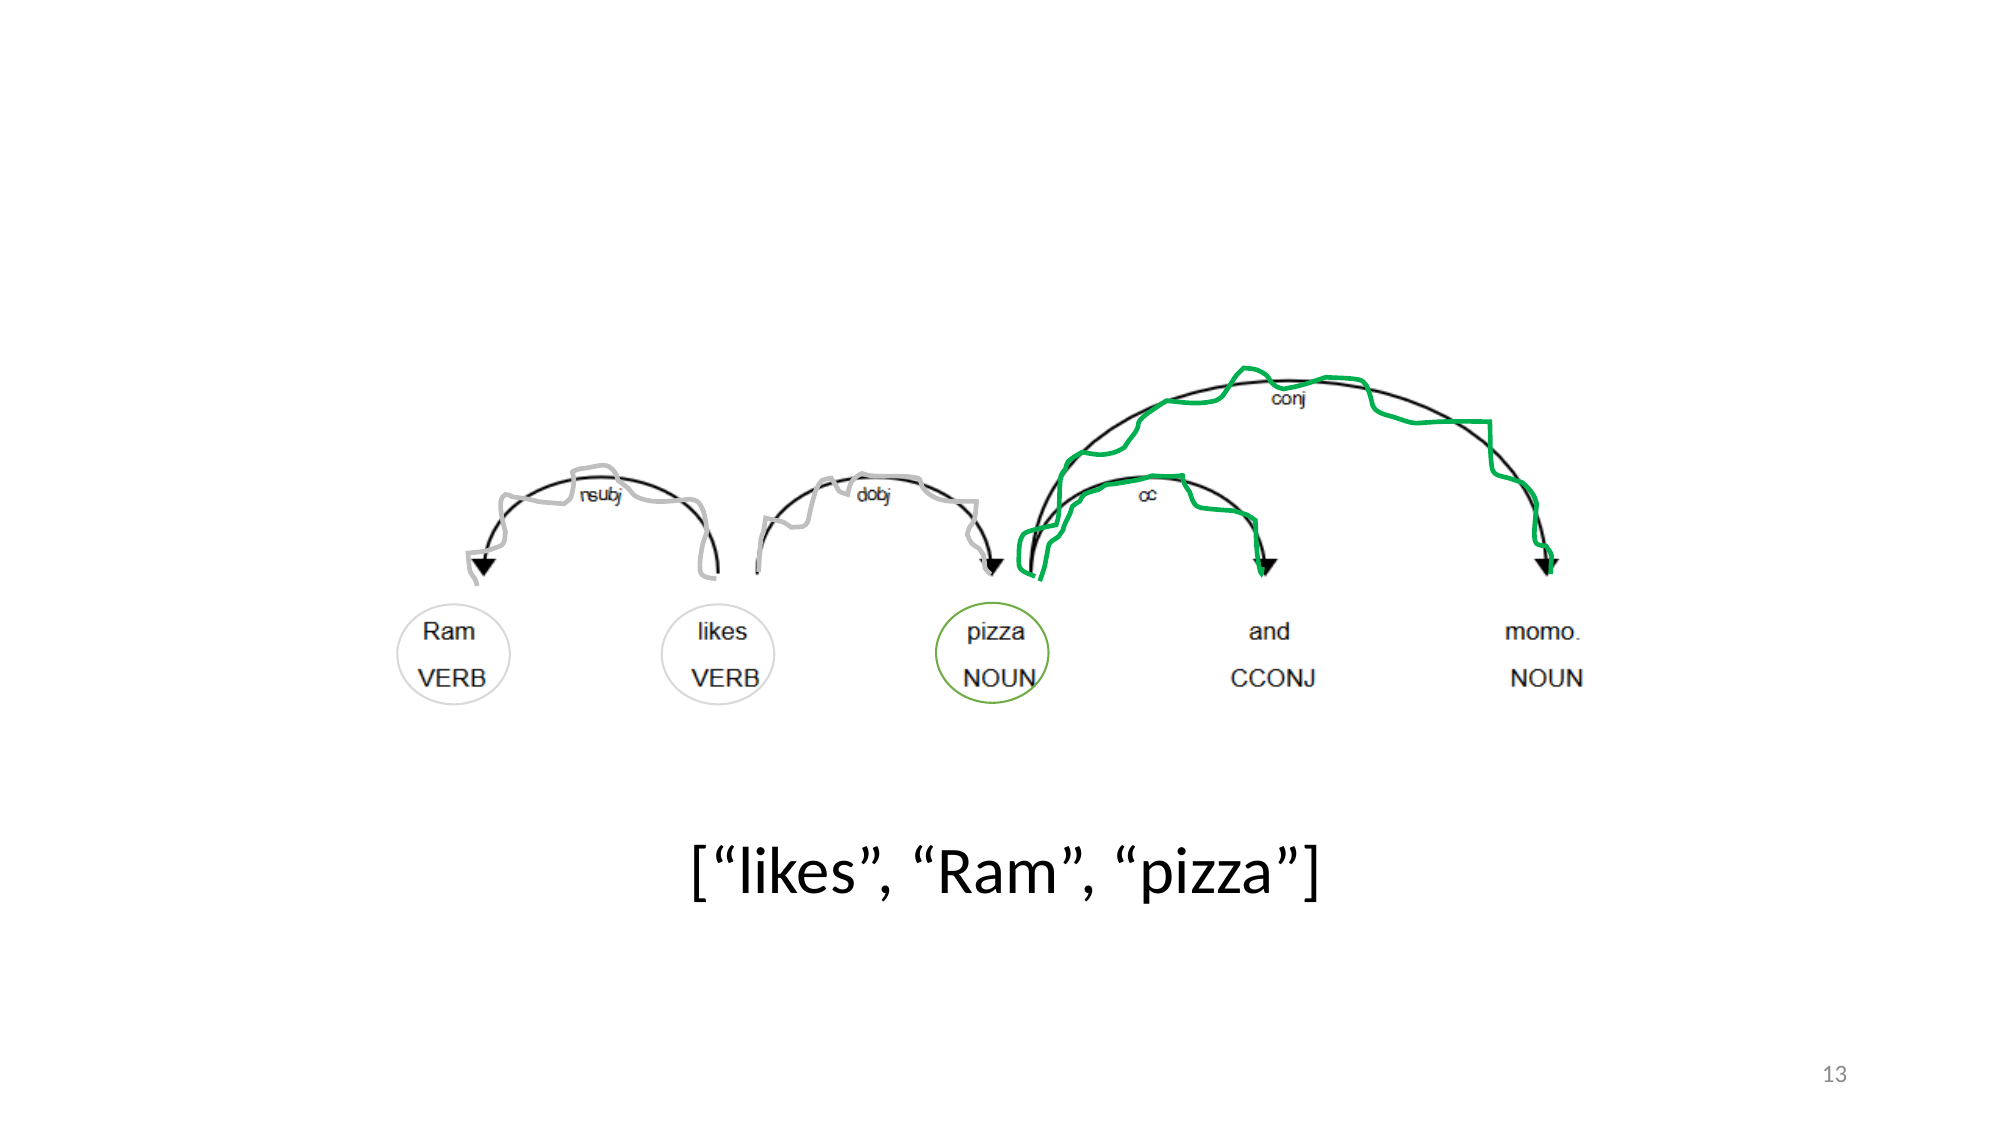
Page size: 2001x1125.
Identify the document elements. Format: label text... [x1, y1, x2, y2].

slide_number 13 [1412, 1042, 1863, 1103]
text_box [“likes”, “Ram”, “pizza”] [412, 851, 1600, 915]
picture [337, 274, 1648, 851]
